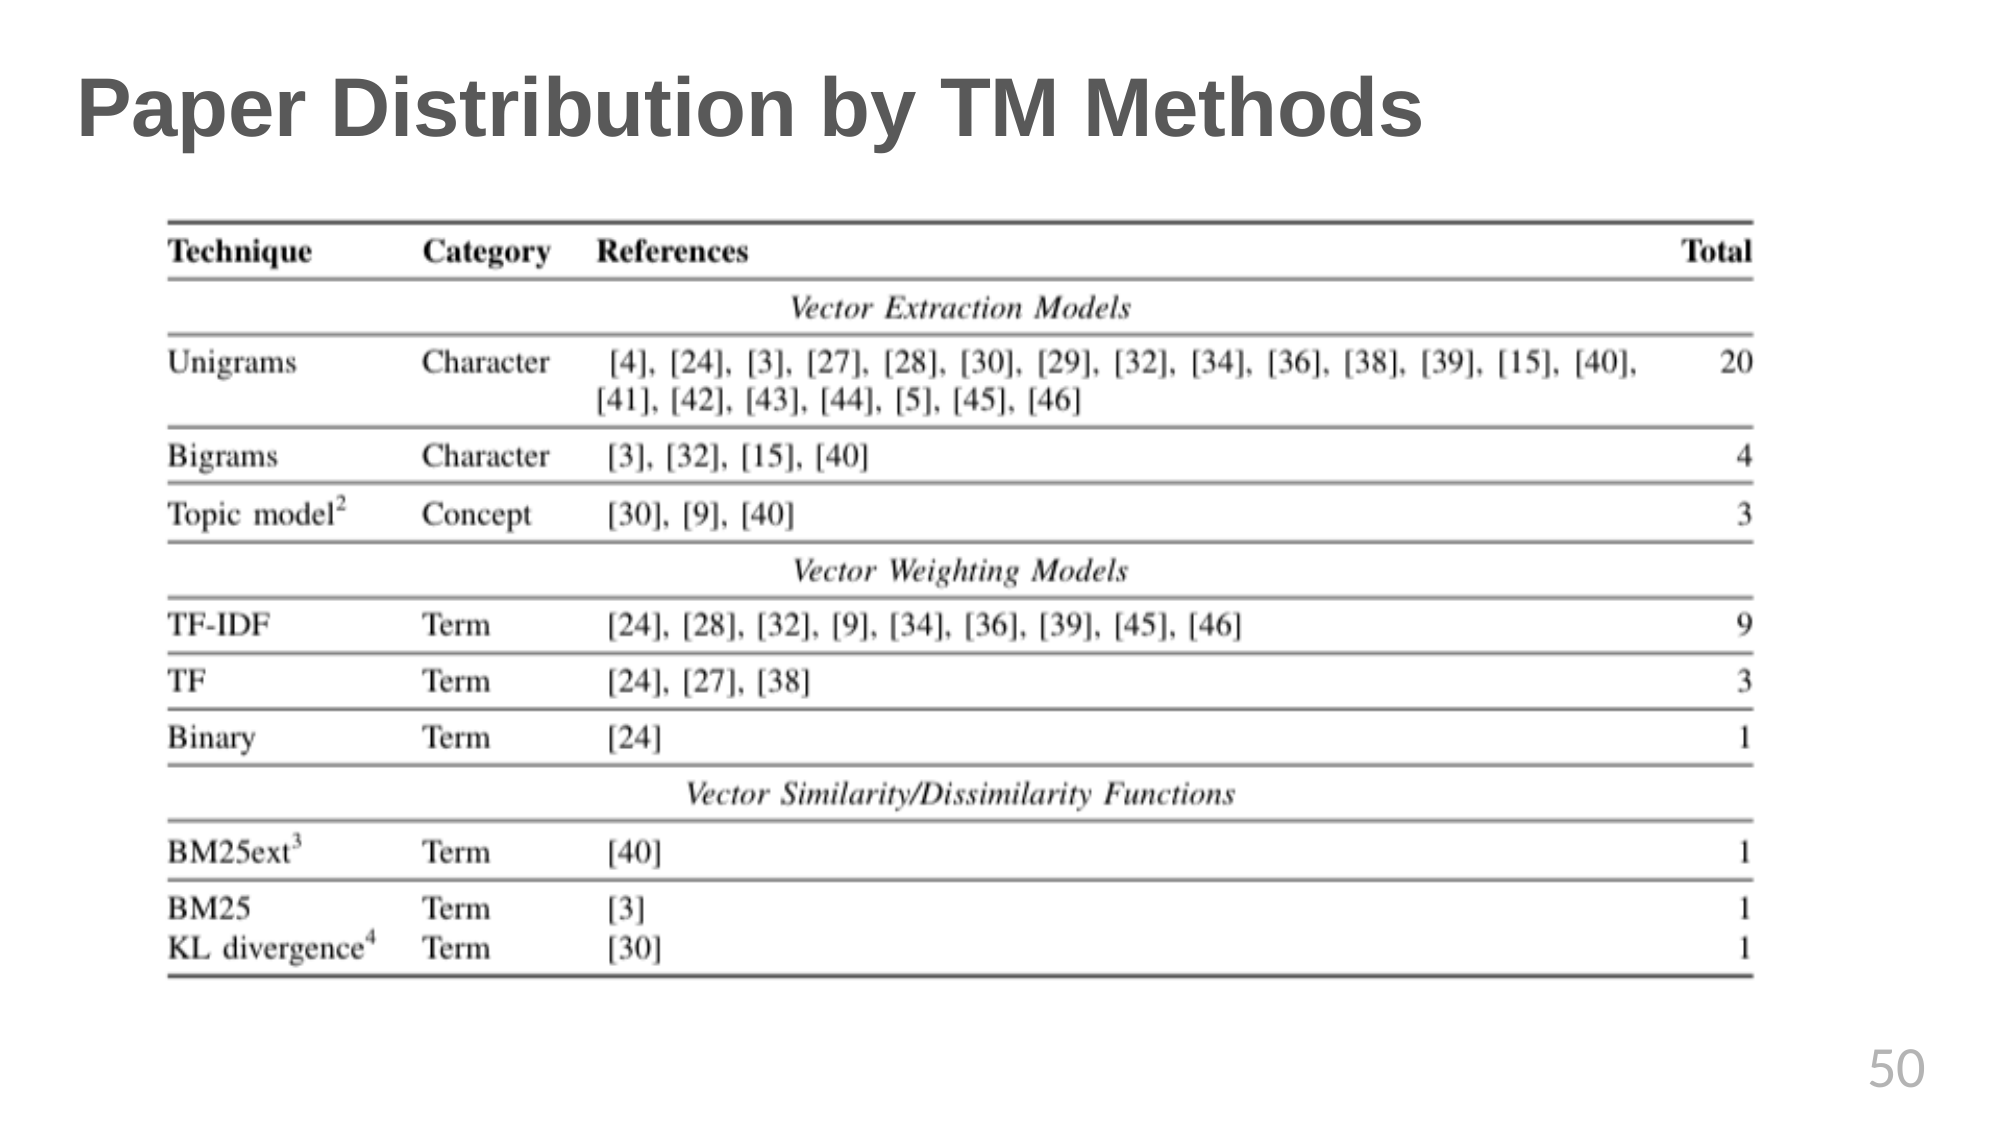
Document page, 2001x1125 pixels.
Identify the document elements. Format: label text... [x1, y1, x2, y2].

slide_number 50 [1785, 1034, 1942, 1095]
title Paper Distribution by TM Methods [61, 59, 1967, 161]
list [160, 213, 1763, 991]
